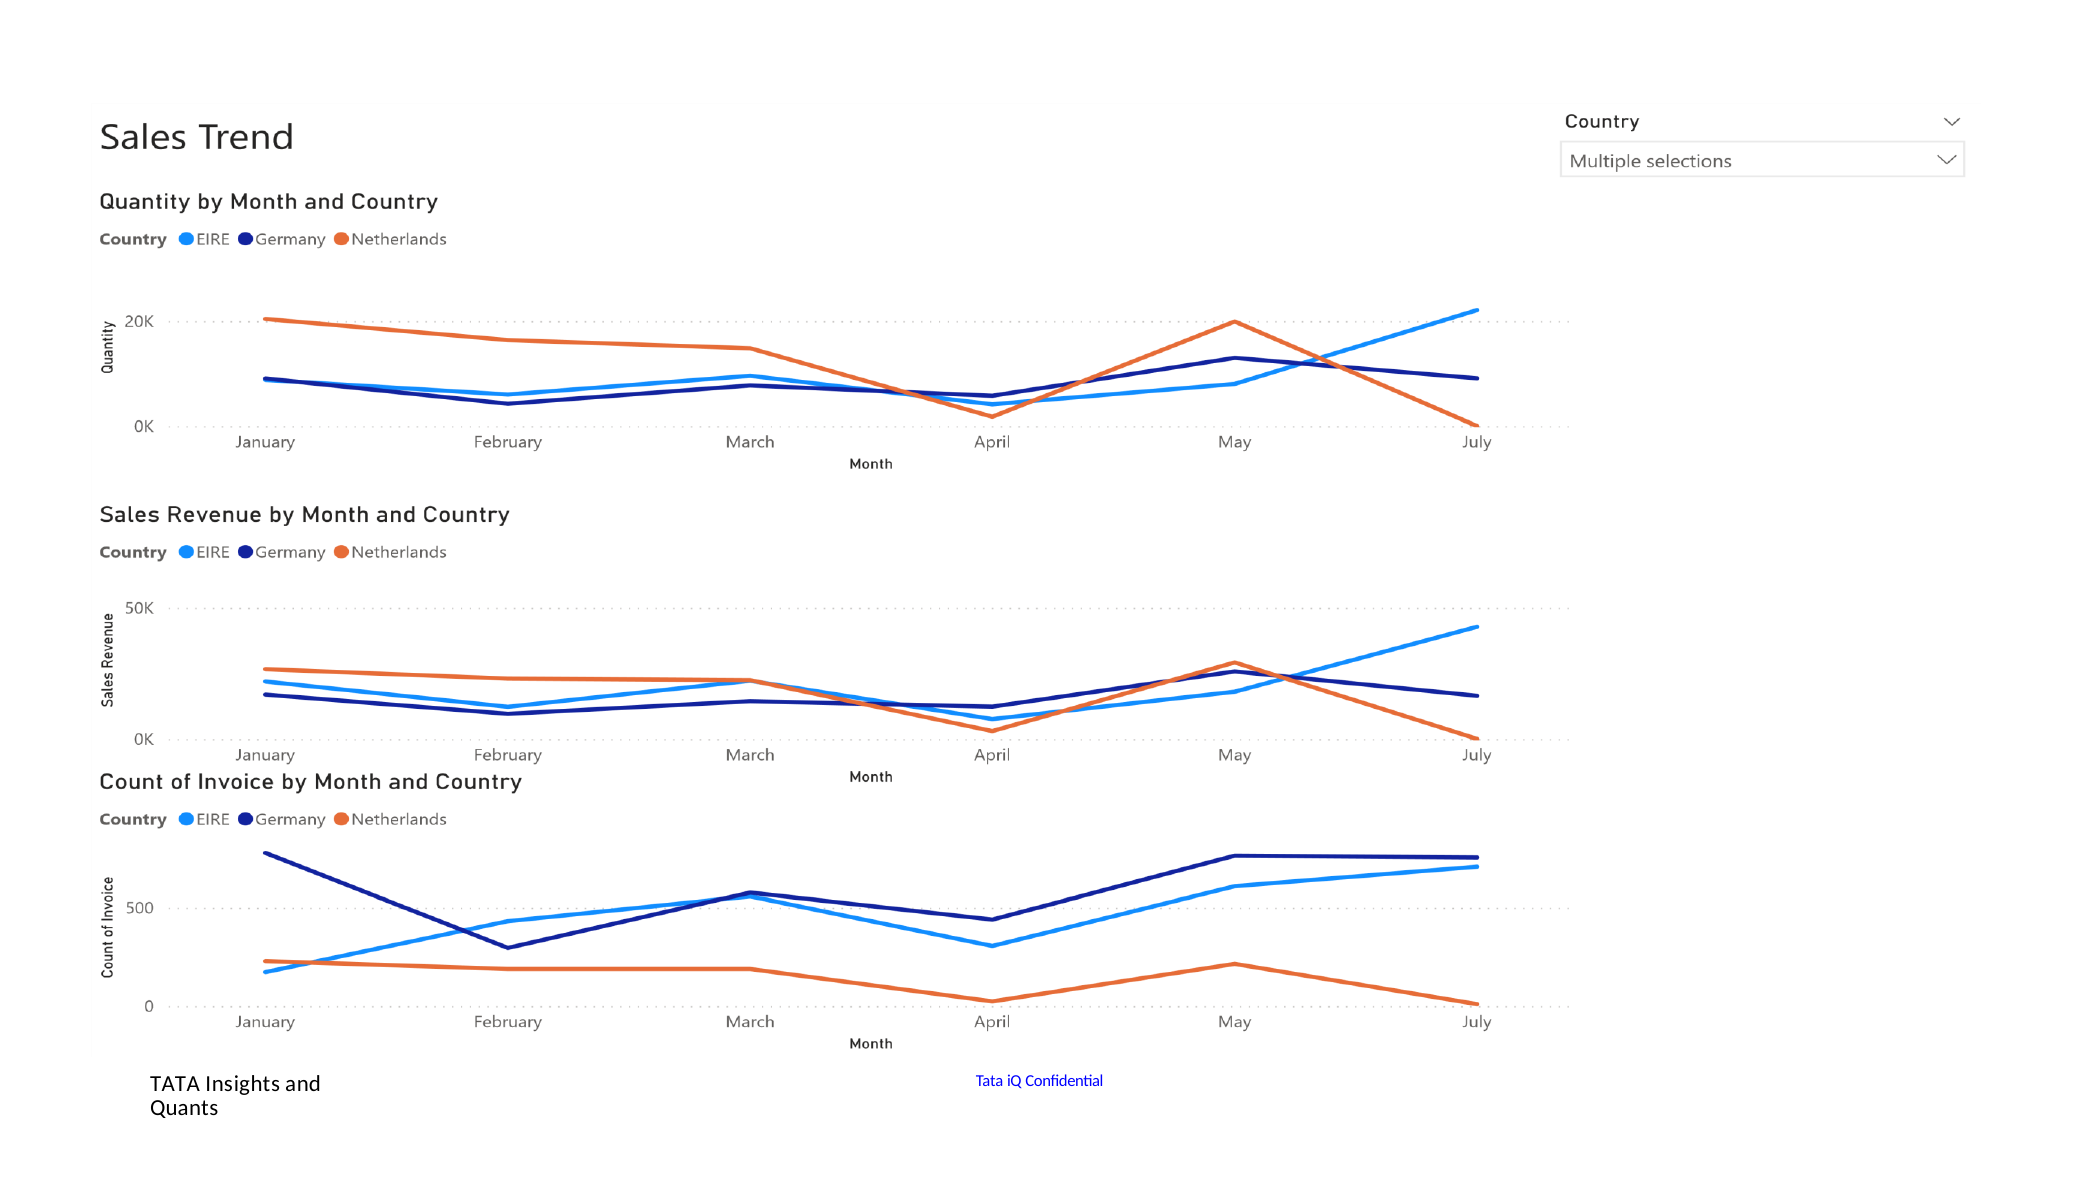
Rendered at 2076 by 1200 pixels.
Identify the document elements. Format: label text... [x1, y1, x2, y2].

slide_number Tata iQ Confidential [973, 1071, 1109, 1200]
footer TATA Insights and Quants [147, 1071, 392, 1200]
picture [91, 103, 1982, 1057]
